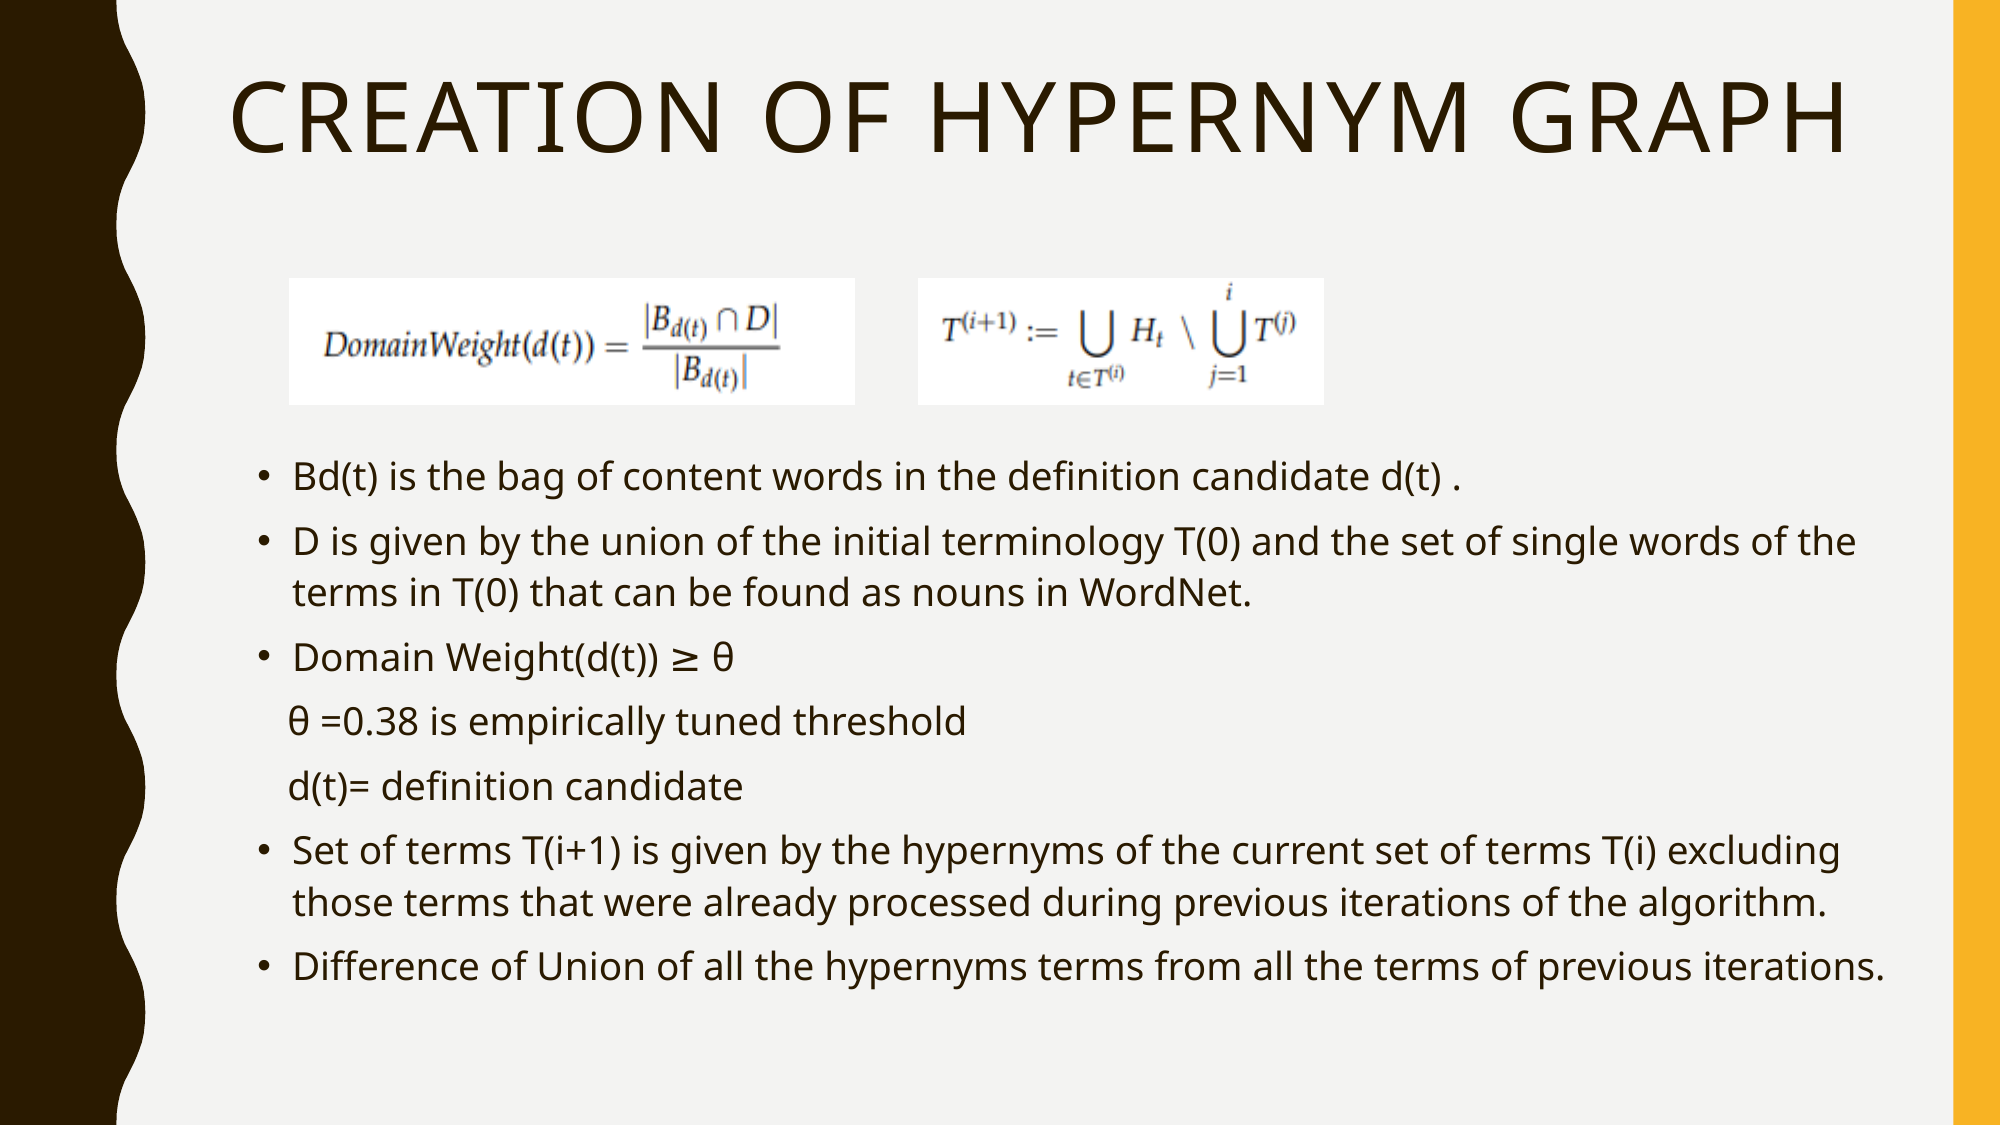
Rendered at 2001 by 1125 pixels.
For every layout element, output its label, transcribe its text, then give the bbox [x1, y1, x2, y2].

picture [917, 278, 1324, 405]
list Bd(t) is the bag of content words in the definition candidate d(t) . D is given by the union of the initial terminology T(0) and the set of single words of the terms in T(0) that can be found as nouns in WordNet. Domain Weight(d(t)) ≥ θ θ =0.38 is empirically tuned threshold d(t)= definition candidate Set of terms T(i+1) is given by the hypernyms of the current set of terms T(i) excluding those terms that were already processed during previous iterations of the algorithm. Difference of Union of all the hypernyms terms from all the terms of previous iterations. [242, 245, 1912, 1024]
picture [289, 278, 855, 405]
title Creation of hypernym graph [205, 60, 1875, 274]
